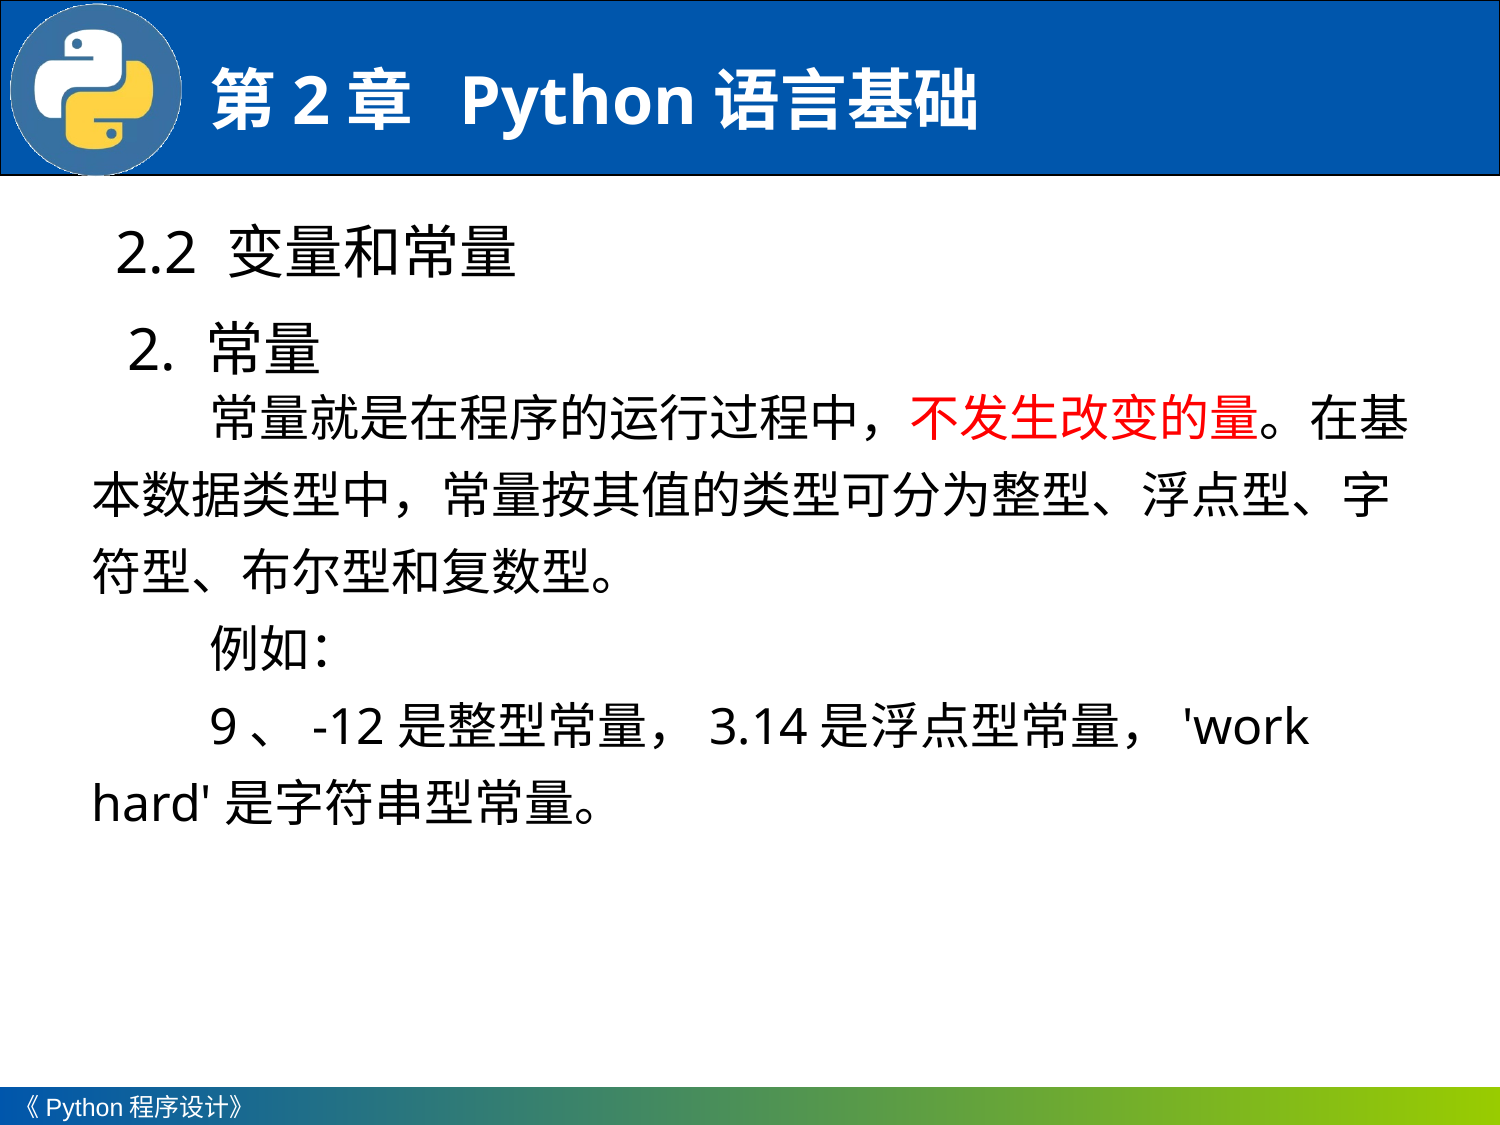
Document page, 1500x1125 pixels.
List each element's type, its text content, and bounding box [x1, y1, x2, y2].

text_box 常量就是在程序的运行过程中，不发生改变的量。在基本数据类型中，常量按其值的类型可分为整型、浮点型、字符型、布尔型和复数型。 例如： 9、-12是整型常量，3.14是浮点型常量，'work hard'是字符串型常量。 [76, 361, 1447, 839]
text_box 2. 常量 [112, 290, 762, 361]
picture [5, 0, 184, 178]
list 2.2 变量和常量 [100, 208, 597, 303]
